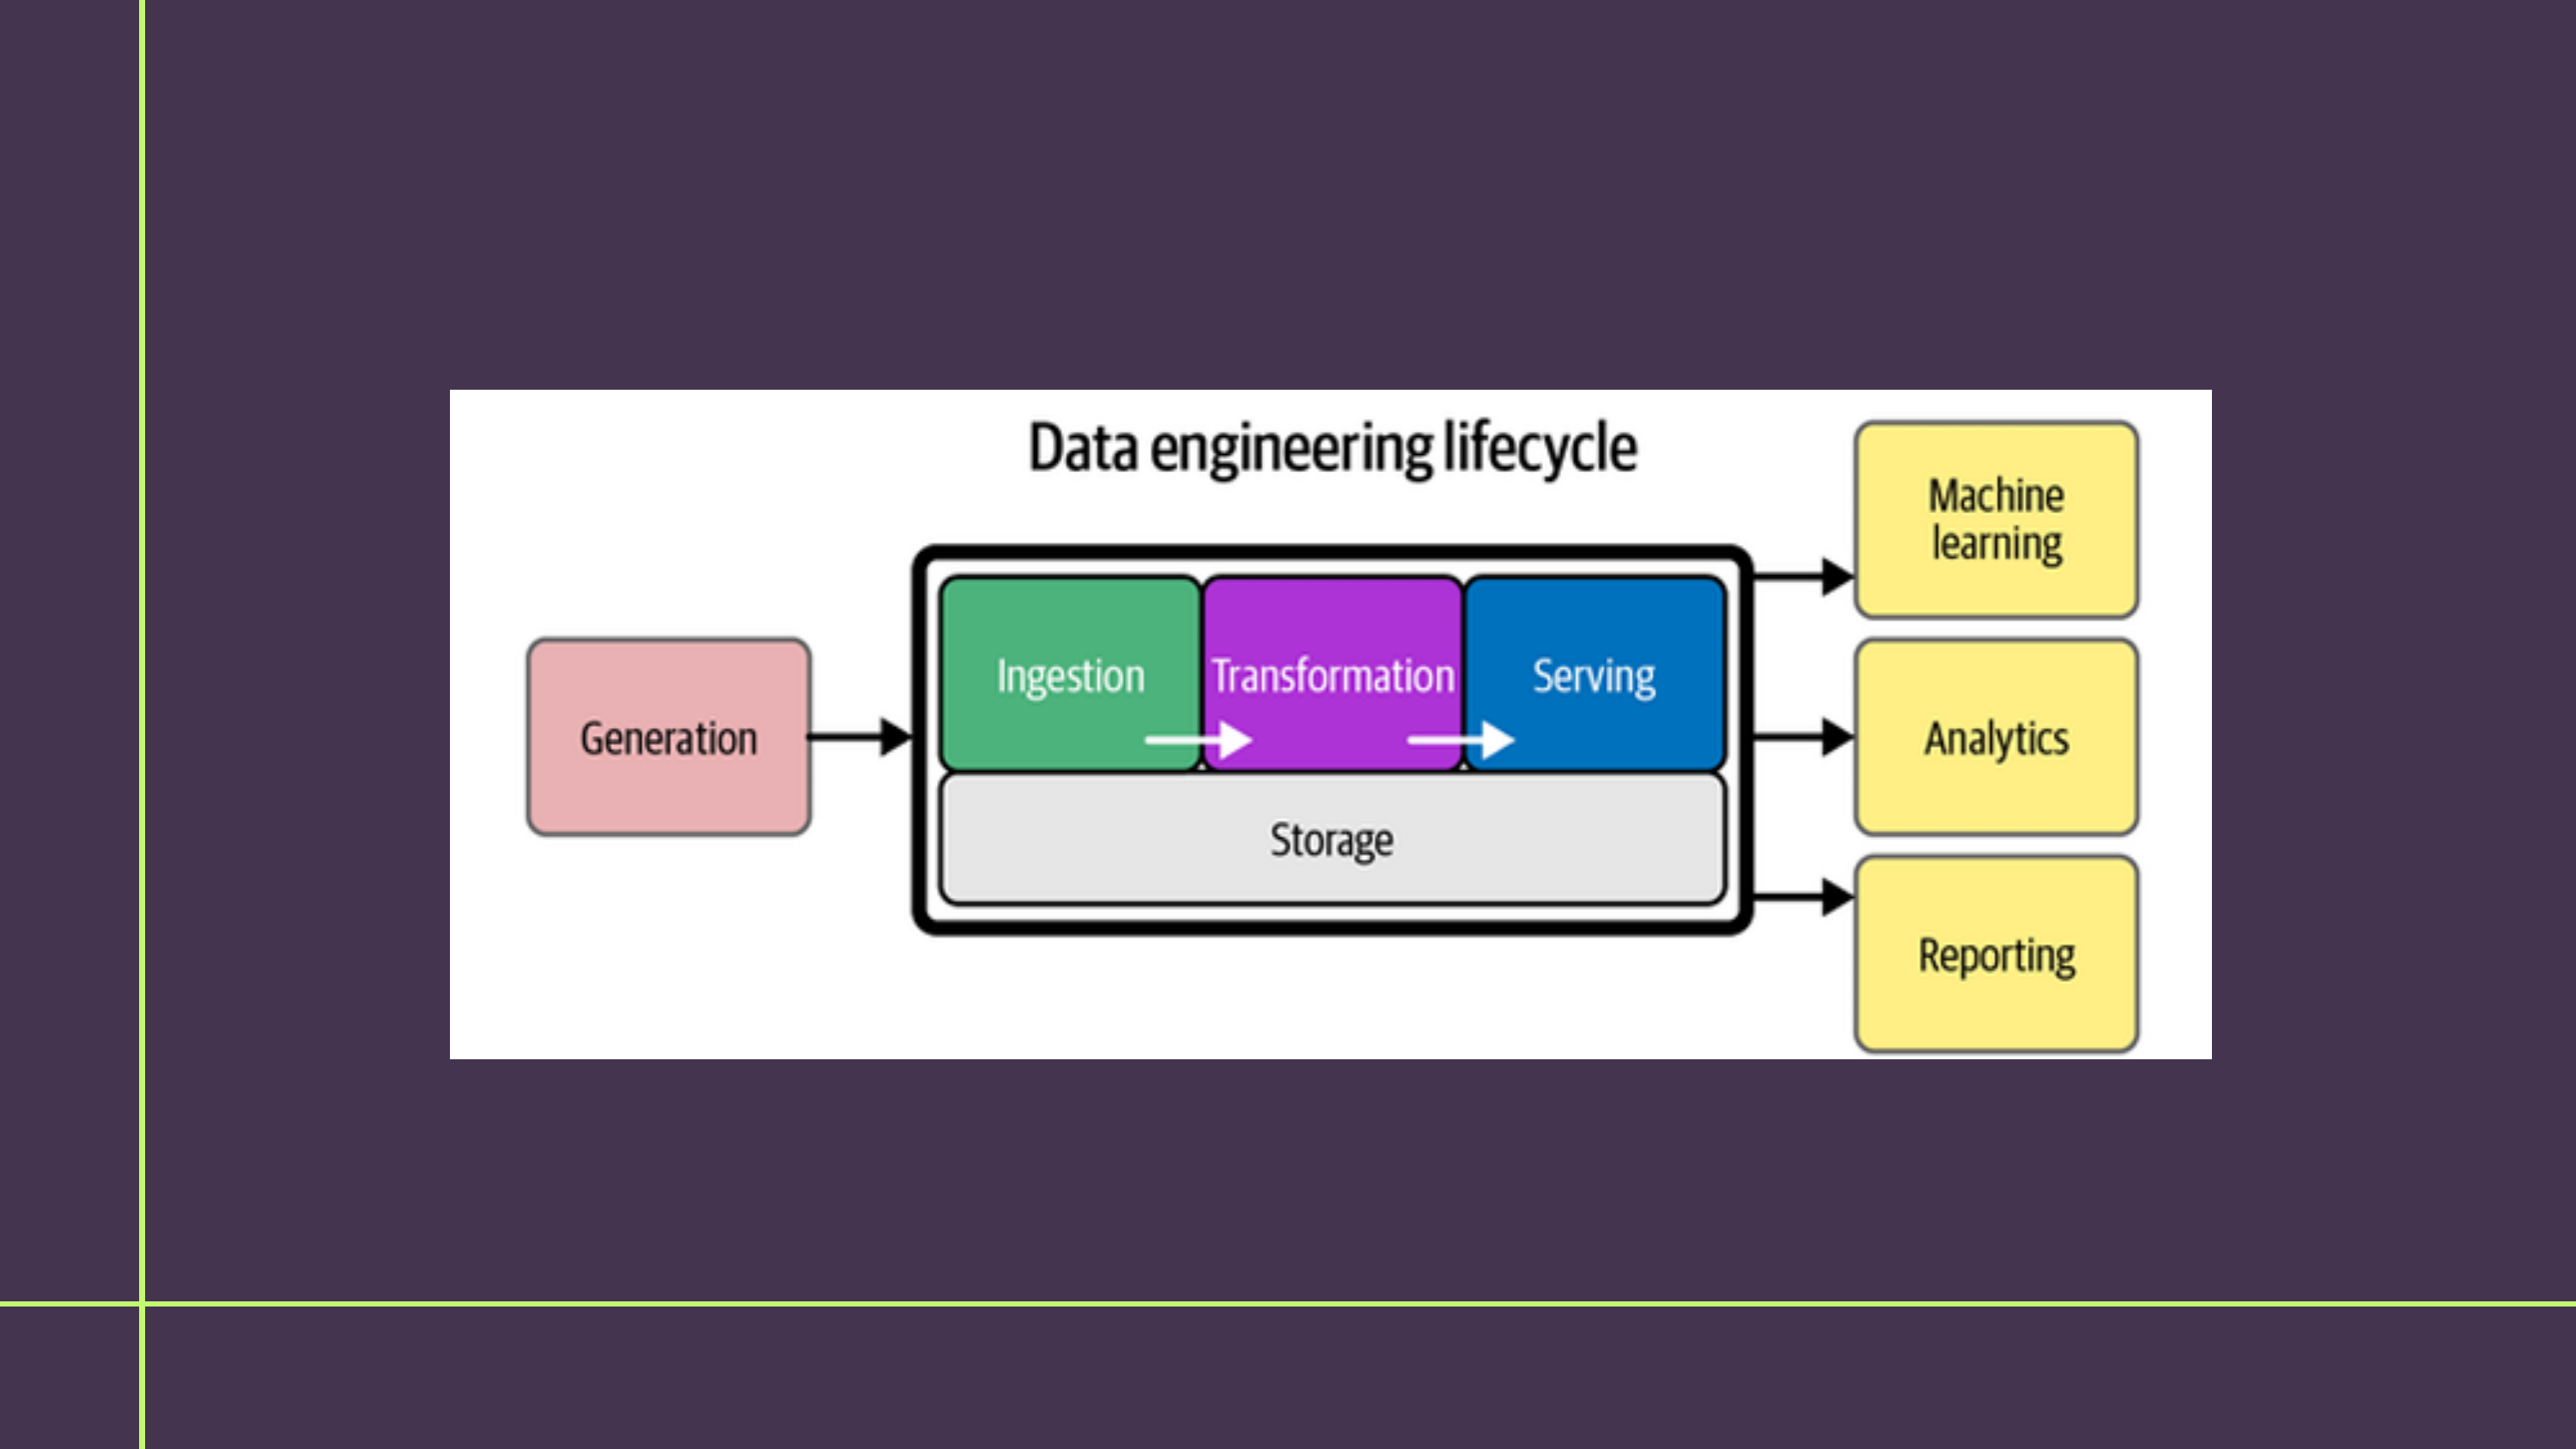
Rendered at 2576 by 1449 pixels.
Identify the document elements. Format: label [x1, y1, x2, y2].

picture [450, 390, 2213, 1059]
